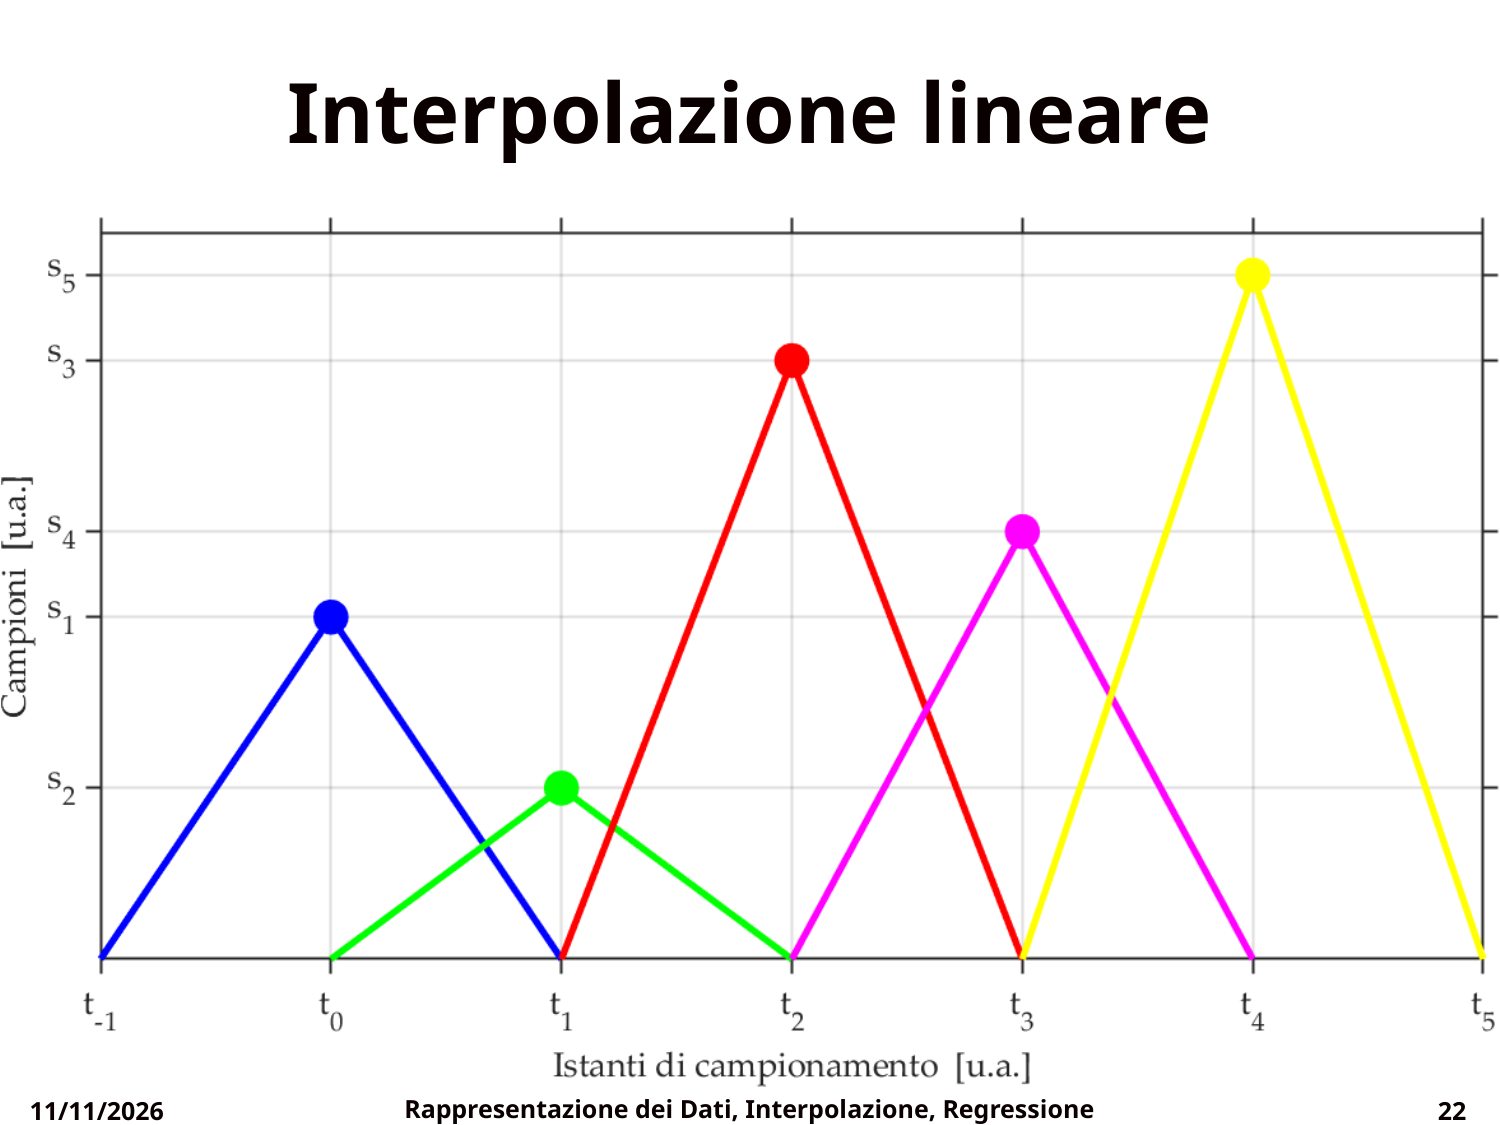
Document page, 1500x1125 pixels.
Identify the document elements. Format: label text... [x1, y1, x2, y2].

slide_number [0, 1096, 193, 1122]
title Interpolazione lineare [0, 56, 1500, 164]
picture [0, 216, 1500, 1089]
